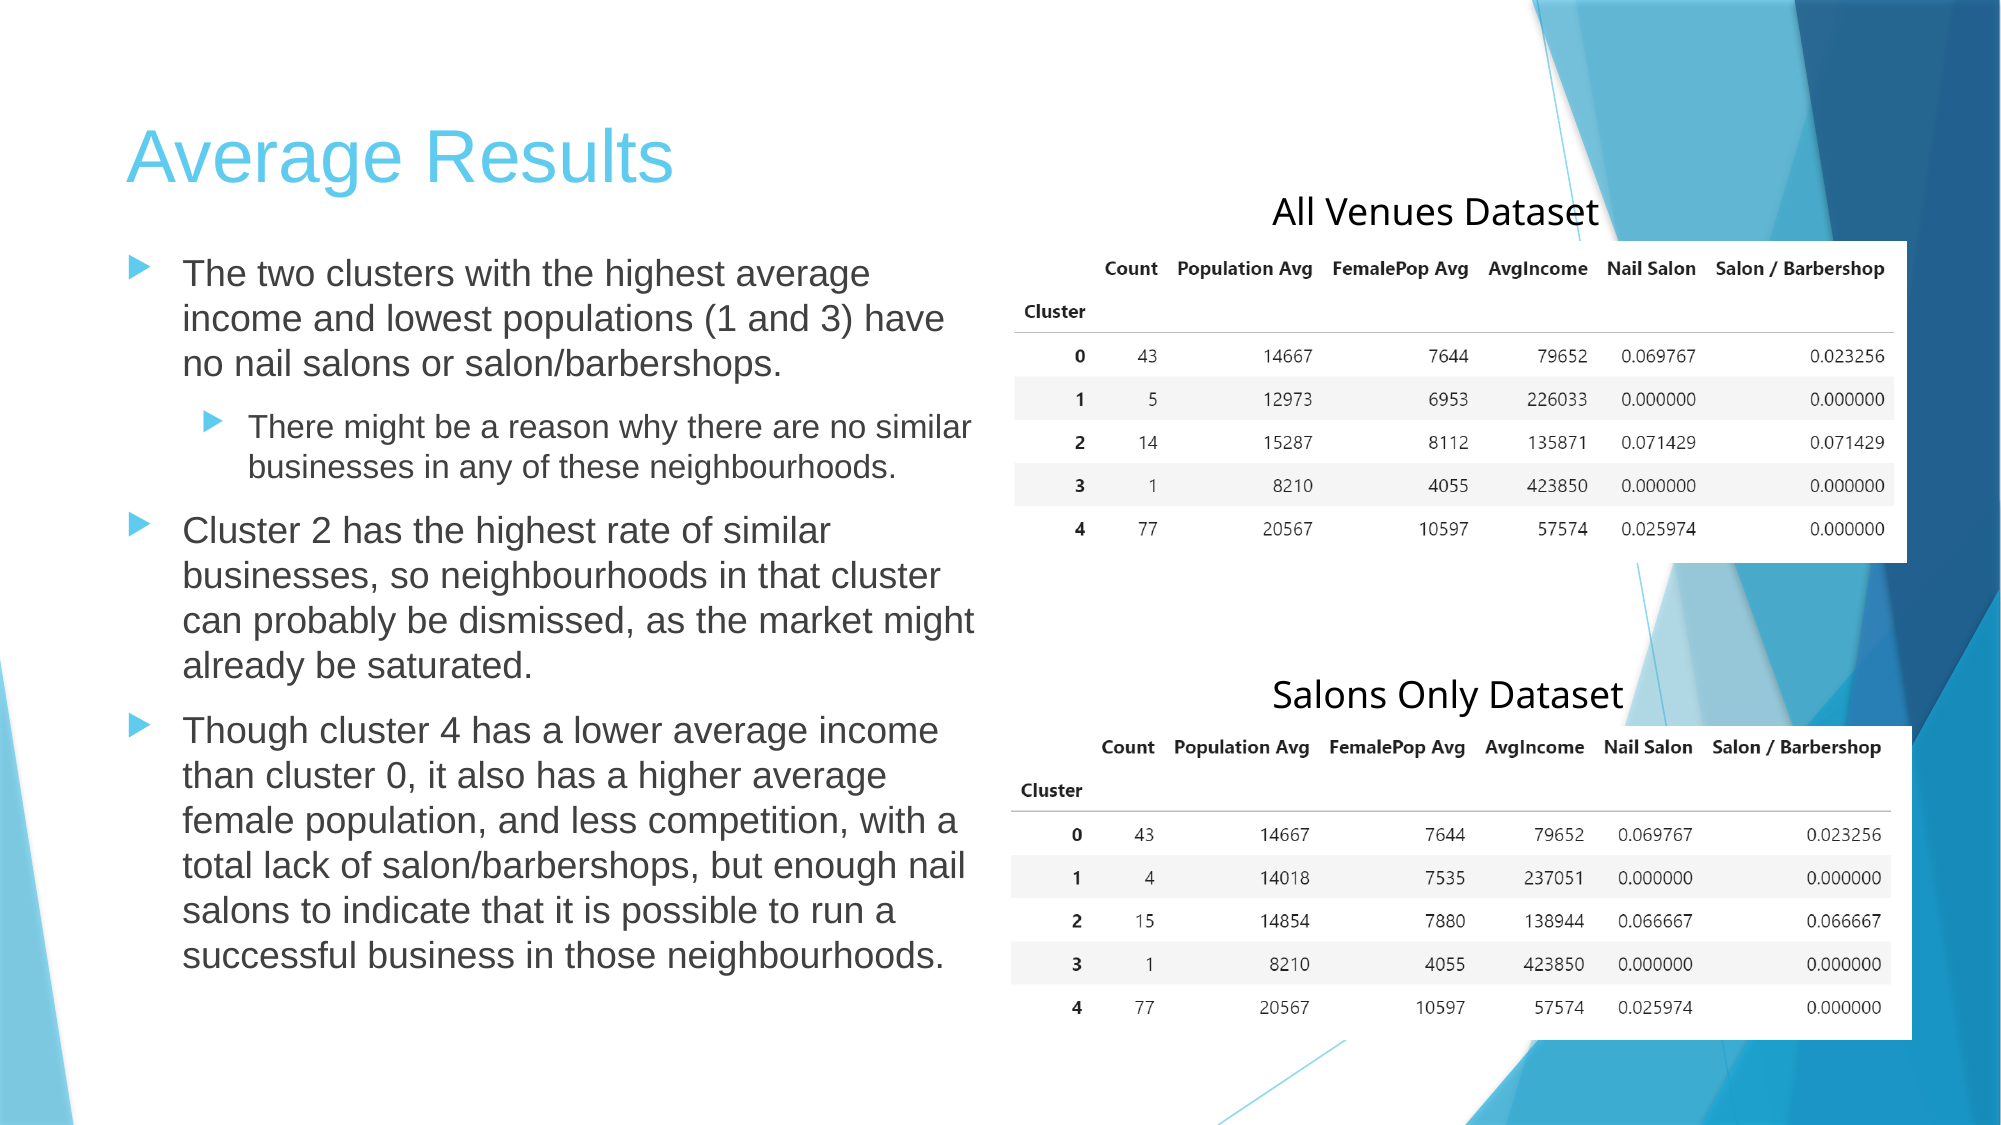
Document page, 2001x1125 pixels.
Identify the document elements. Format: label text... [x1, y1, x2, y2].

text_box All Venues Dataset [1257, 181, 1655, 240]
picture [999, 726, 1913, 1041]
list The two clusters with the highest average income and lowest populations (1 and 3) have no nail salons or salon/barbershops. There might be a reason why there are no similar businesses in any of these neighbourhoods. Cluster 2 has the highest rate of similar businesses, so neighbourhoods in that cluster can probably be dismissed, as the market might already be saturated. Though cluster 4 has a lower average income than cluster 0, it also has a higher average female population, and less competition, with a total lack of salon/barbershops, but enough nail salons to indicate that it is possible to run a successful business in those neighbourhoods. [111, 241, 995, 1088]
picture [1004, 241, 1907, 563]
title Average Results [111, 99, 1522, 317]
text_box Salons Only Dataset [1257, 663, 1655, 724]
